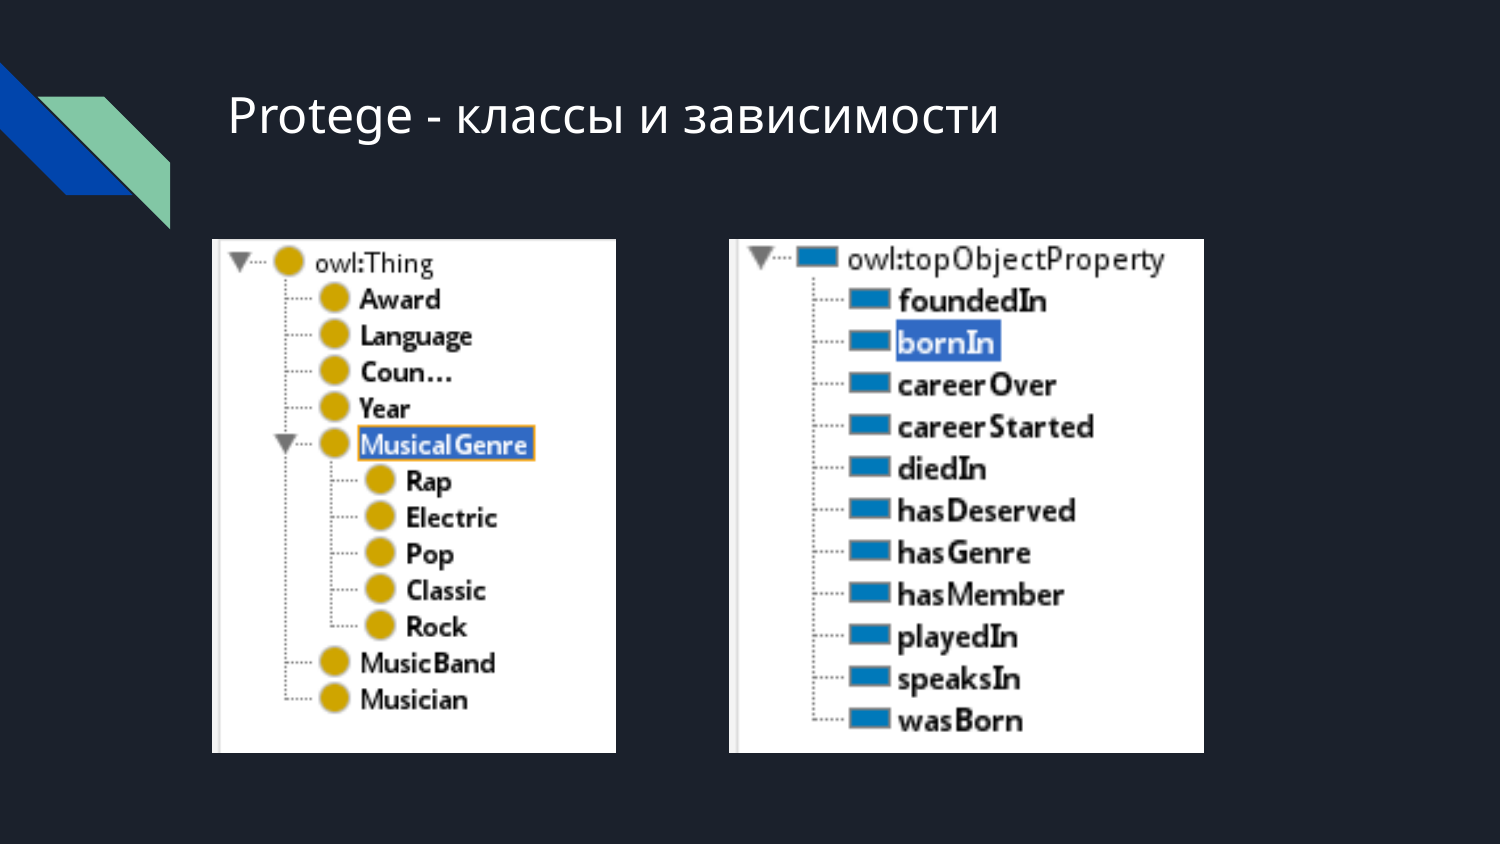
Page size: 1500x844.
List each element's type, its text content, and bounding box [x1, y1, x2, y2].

title Protege - классы и зависимости [212, 64, 1368, 215]
picture [212, 239, 616, 754]
picture [729, 239, 1205, 754]
